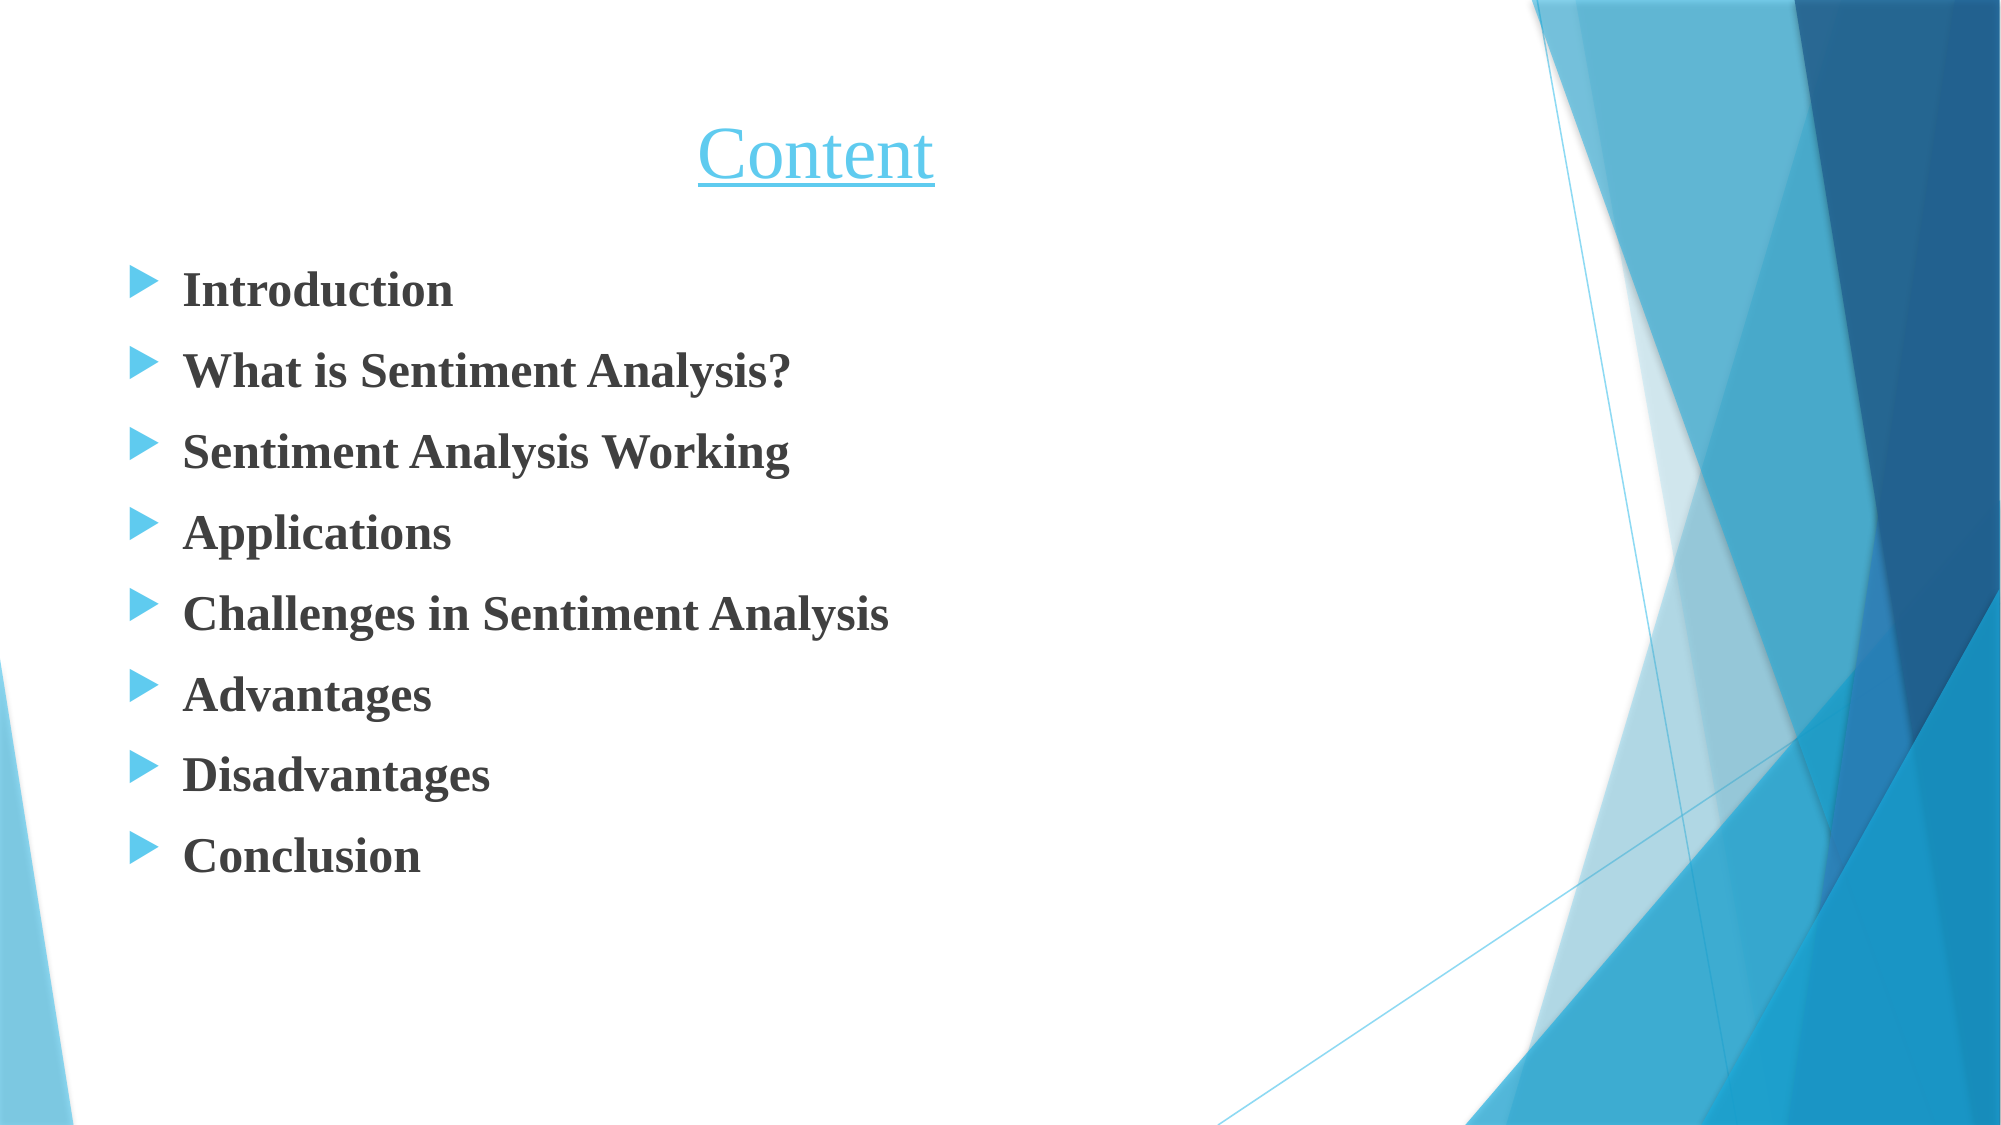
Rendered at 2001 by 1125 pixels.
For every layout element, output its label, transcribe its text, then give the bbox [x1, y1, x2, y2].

list Introduction What is Sentiment Analysis? Sentiment Analysis Working Applications Challenges in Sentiment Analysis Advantages Disadvantages Conclusion [111, 249, 1522, 1053]
title Content [111, 95, 1522, 249]
